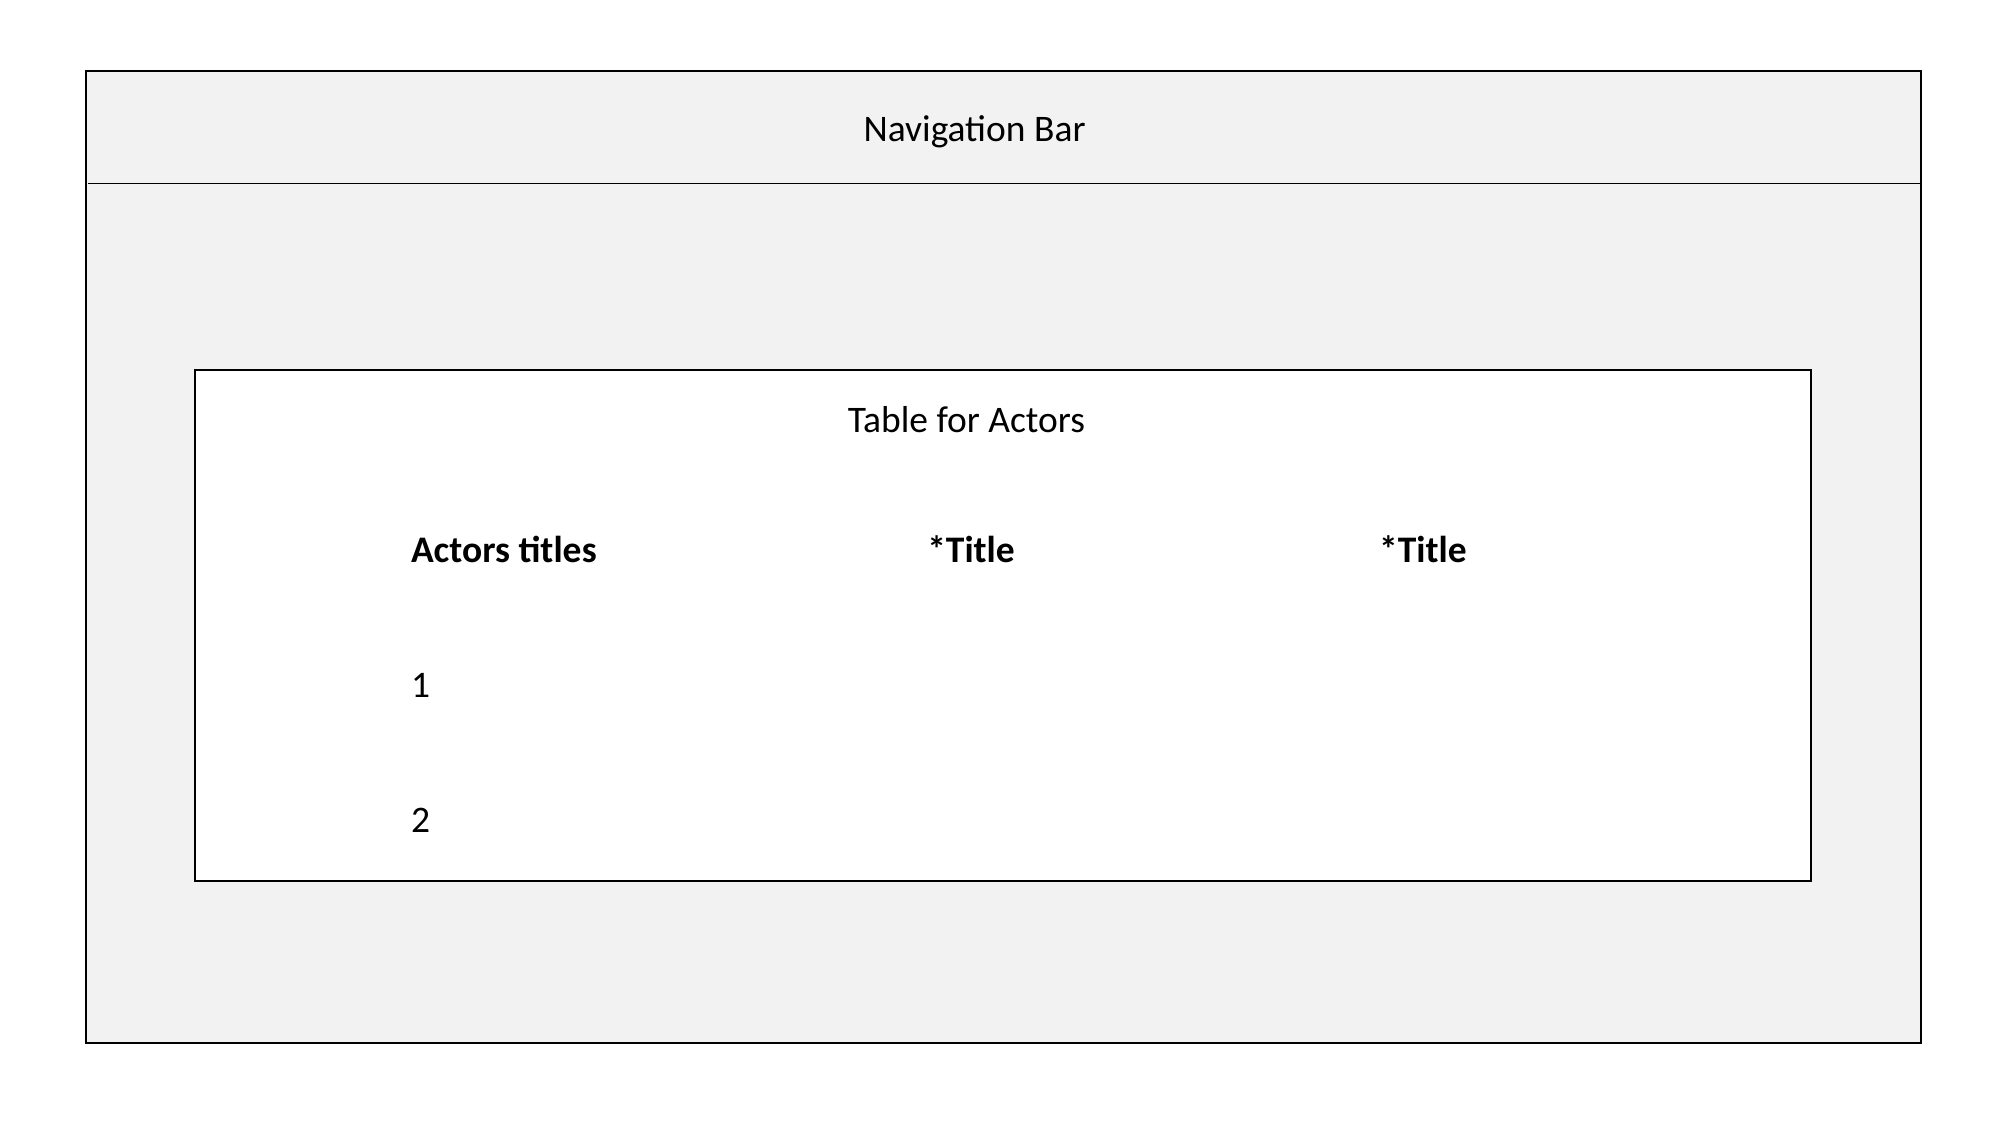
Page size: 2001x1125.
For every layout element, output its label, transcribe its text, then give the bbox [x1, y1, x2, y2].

text_box Table for Actors [833, 388, 1440, 448]
text_box [85, 70, 1922, 1044]
text_box [194, 369, 1812, 882]
text_box Actors titles *Title *Title 1 2 [396, 517, 1581, 848]
text_box Navigation Bar [848, 96, 1922, 157]
